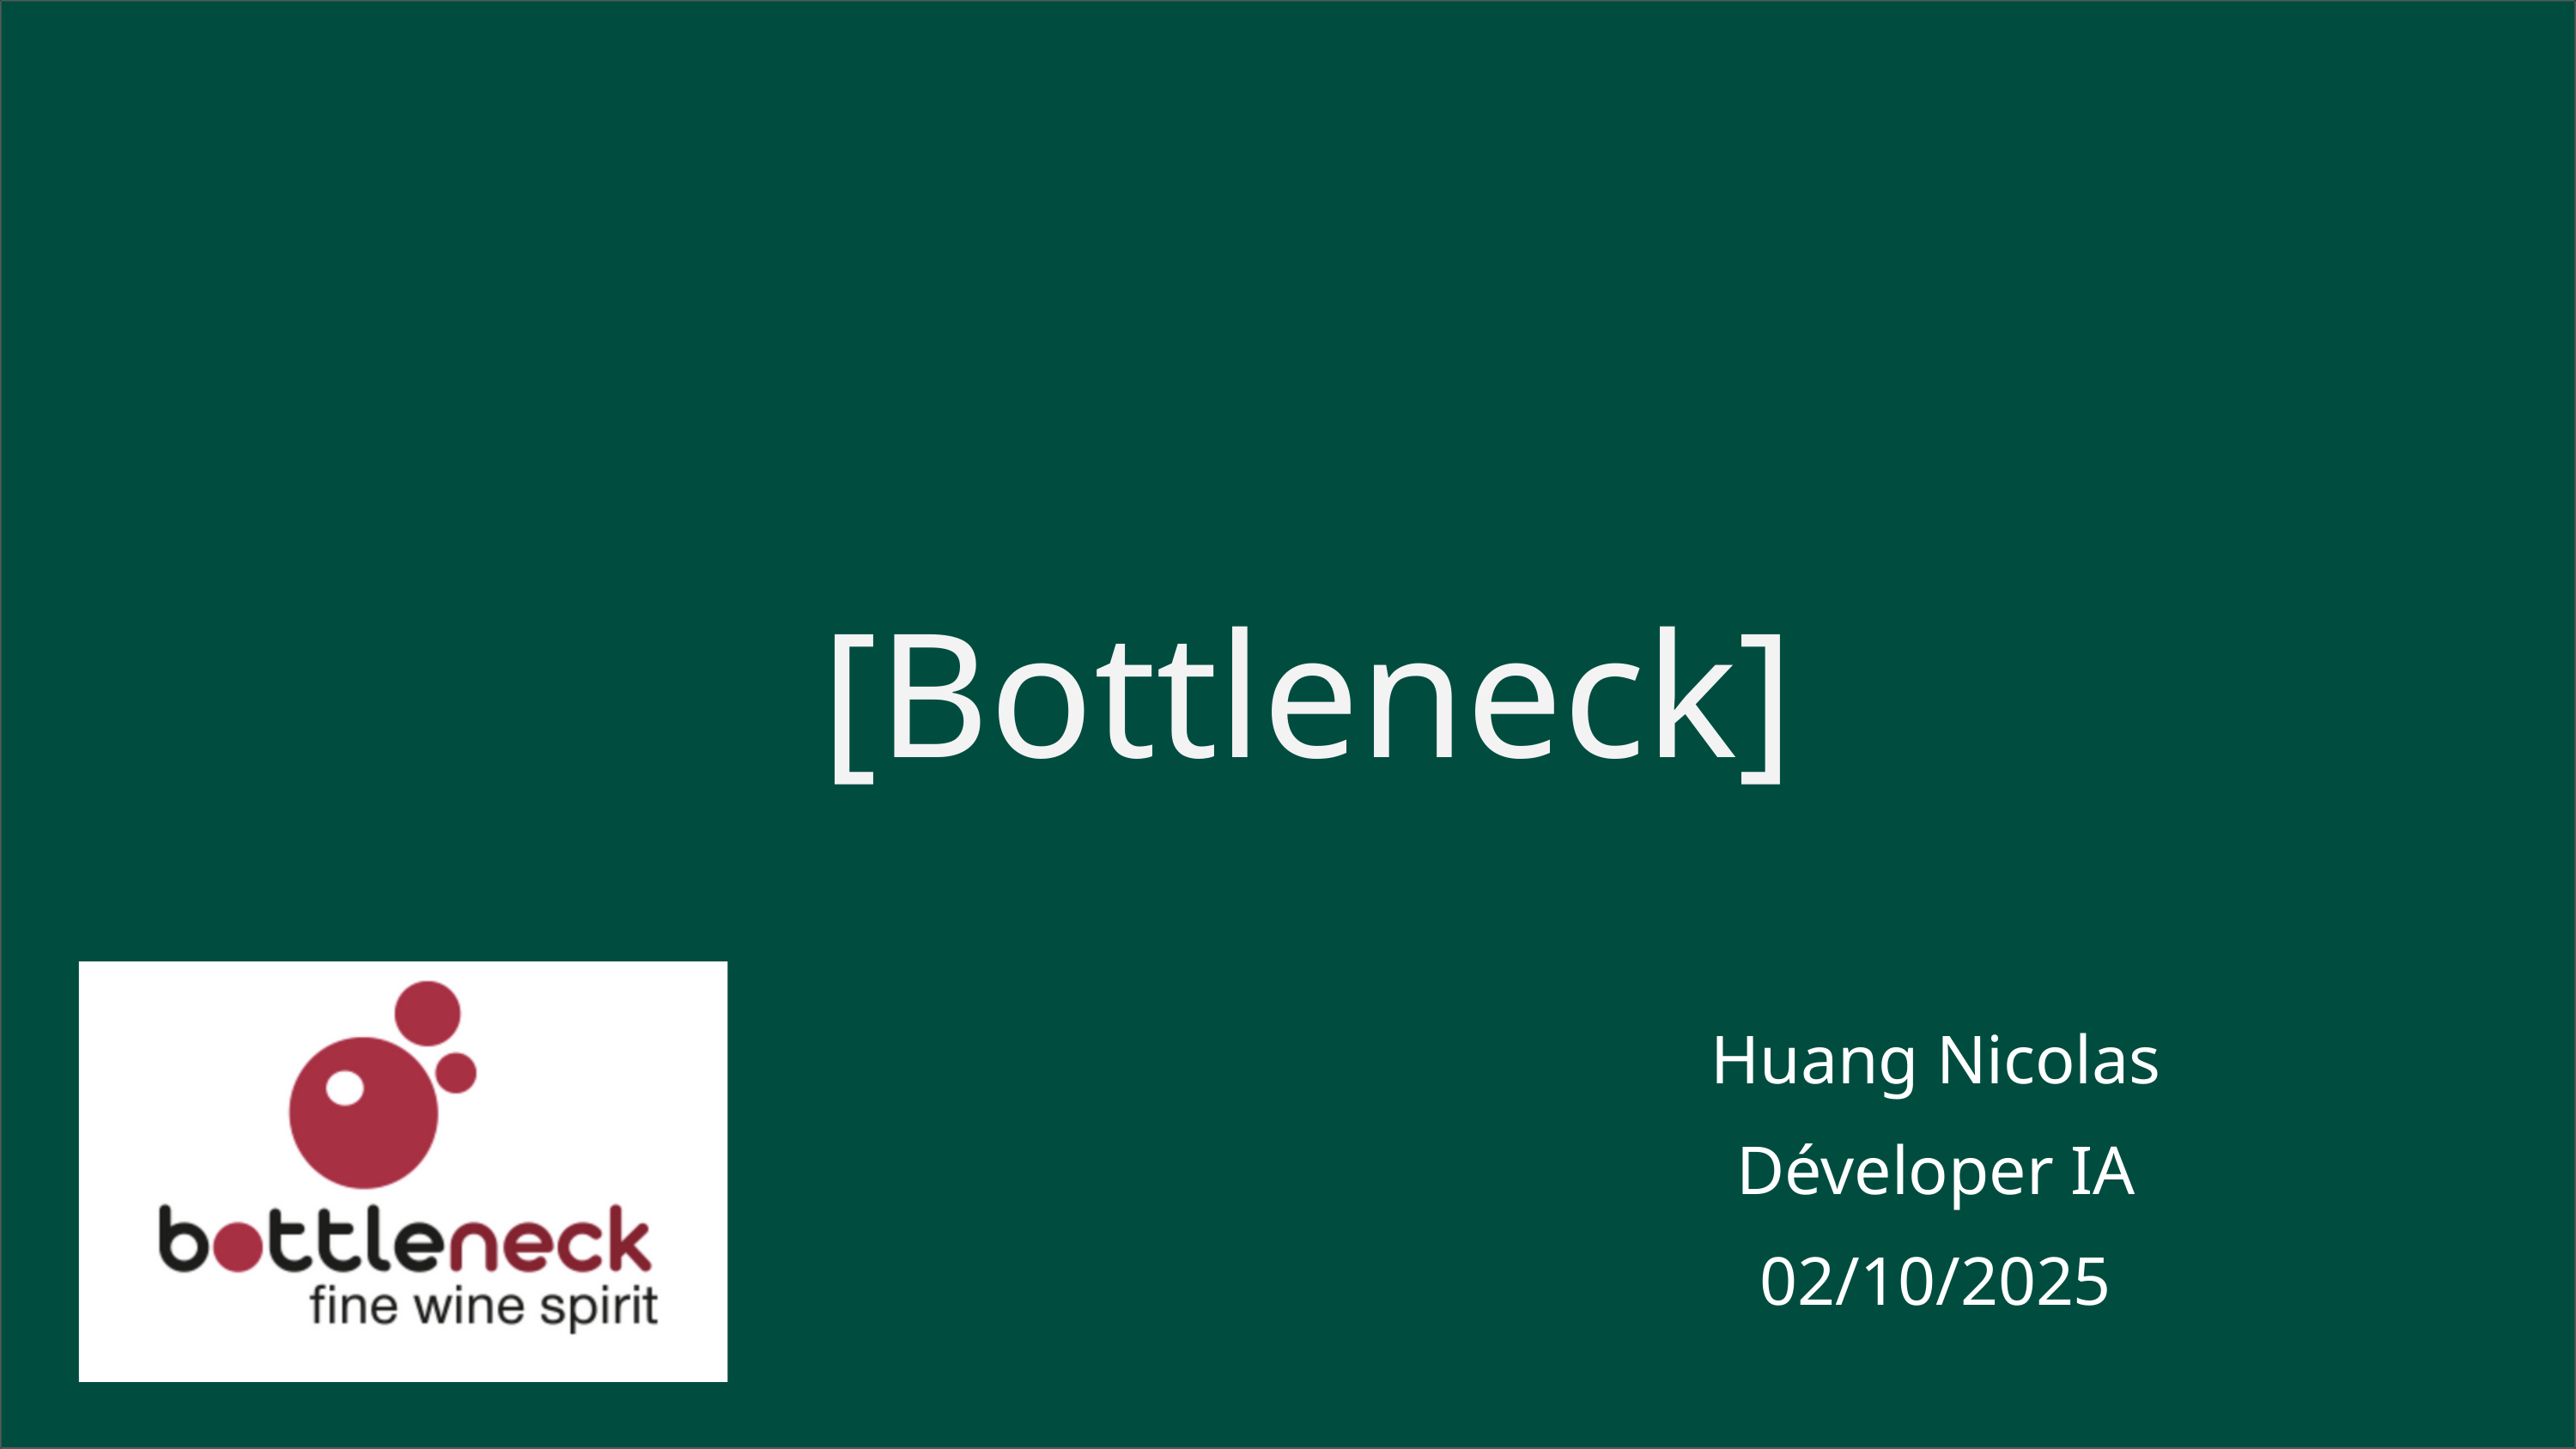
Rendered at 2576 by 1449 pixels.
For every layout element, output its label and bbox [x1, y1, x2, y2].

text_box [183, 521, 2433, 793]
text_box [0, 0, 2576, 1449]
